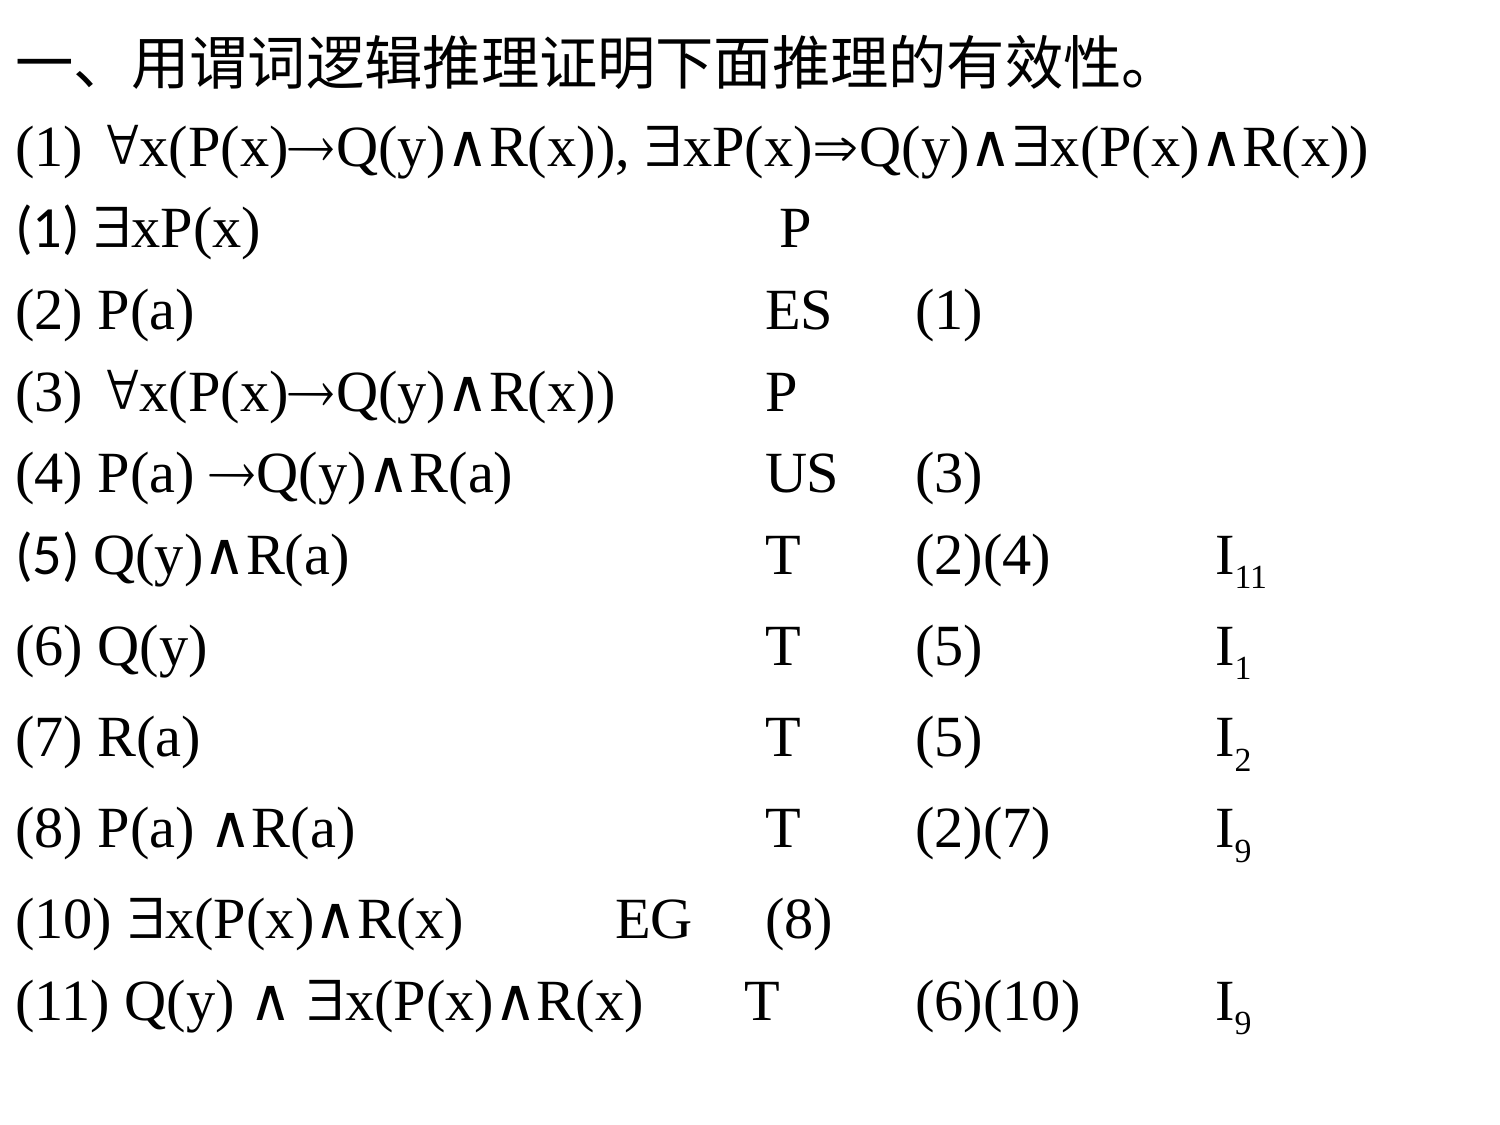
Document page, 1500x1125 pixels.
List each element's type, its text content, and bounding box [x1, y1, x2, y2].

list 一、用谓词逻辑推理证明下面推理的有效性。 (1) x(P(x)Q(y)∧R(x)), xP(x)Q(y)∧x(P(x)∧R(x)) (1) xP(x) P (2) P(a) ES (1) (3) x(P(x)Q(y)∧R(x)) P (4) P(a) Q(y)∧R(a) US (3) (5) Q(y)∧R(a) T (2)(4) I11 (6) Q(y) T (5) I1 (7) R(a) T (5) I2 (8) P(a) ∧R(a) T (2)(7) I9 (10) x(P(x)∧R(x) EG (8) (11) Q(y) ∧ x(P(x)∧R(x) T (6)(10) I9 [0, 19, 1500, 1083]
